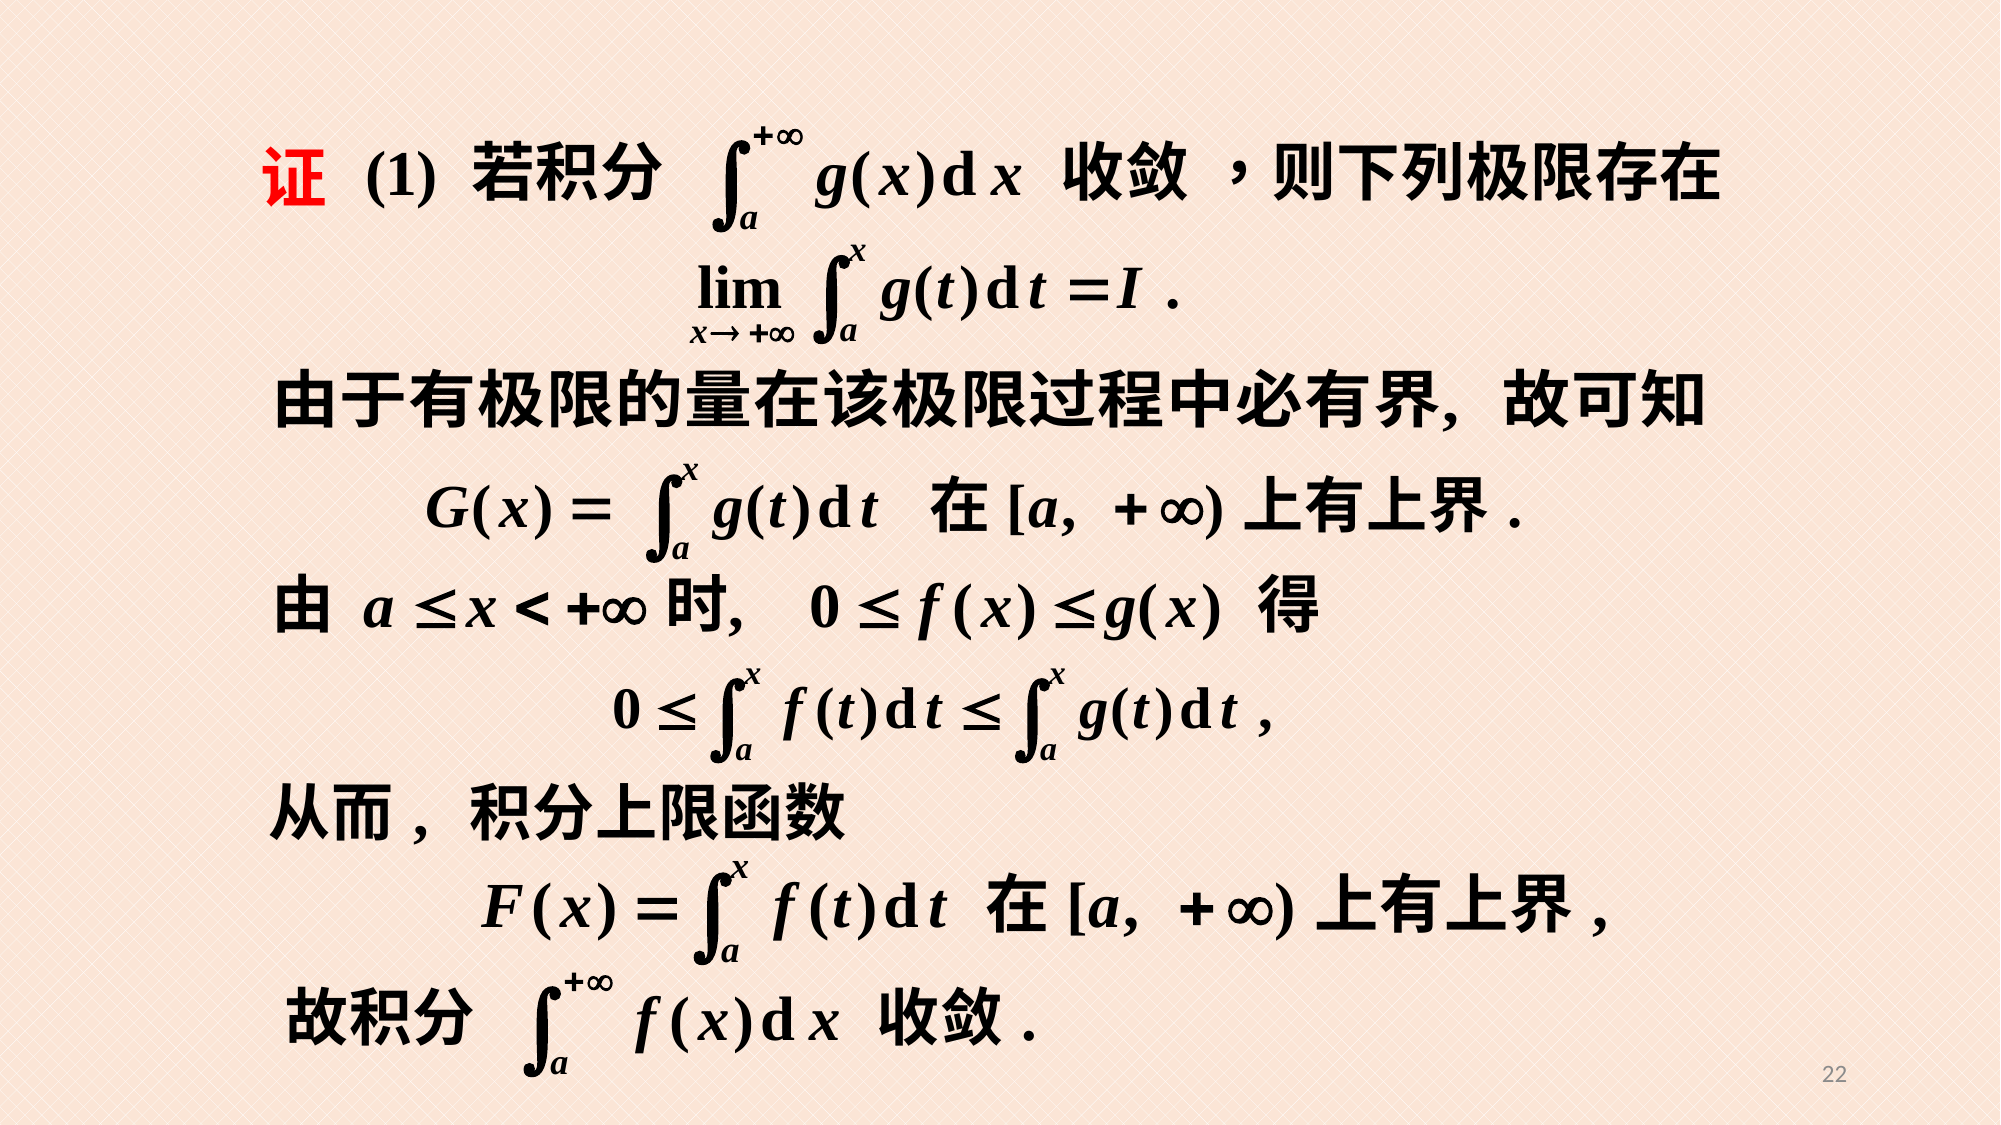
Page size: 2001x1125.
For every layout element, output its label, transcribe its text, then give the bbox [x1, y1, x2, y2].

text_box 证 [245, 128, 342, 223]
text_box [470, 836, 1652, 976]
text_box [278, 951, 1085, 1088]
slide_number 22 [1412, 1042, 1863, 1103]
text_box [260, 773, 924, 862]
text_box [677, 220, 1211, 359]
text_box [270, 359, 1758, 449]
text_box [270, 564, 1368, 654]
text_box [604, 645, 1315, 774]
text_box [418, 449, 1569, 573]
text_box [358, 104, 1833, 243]
